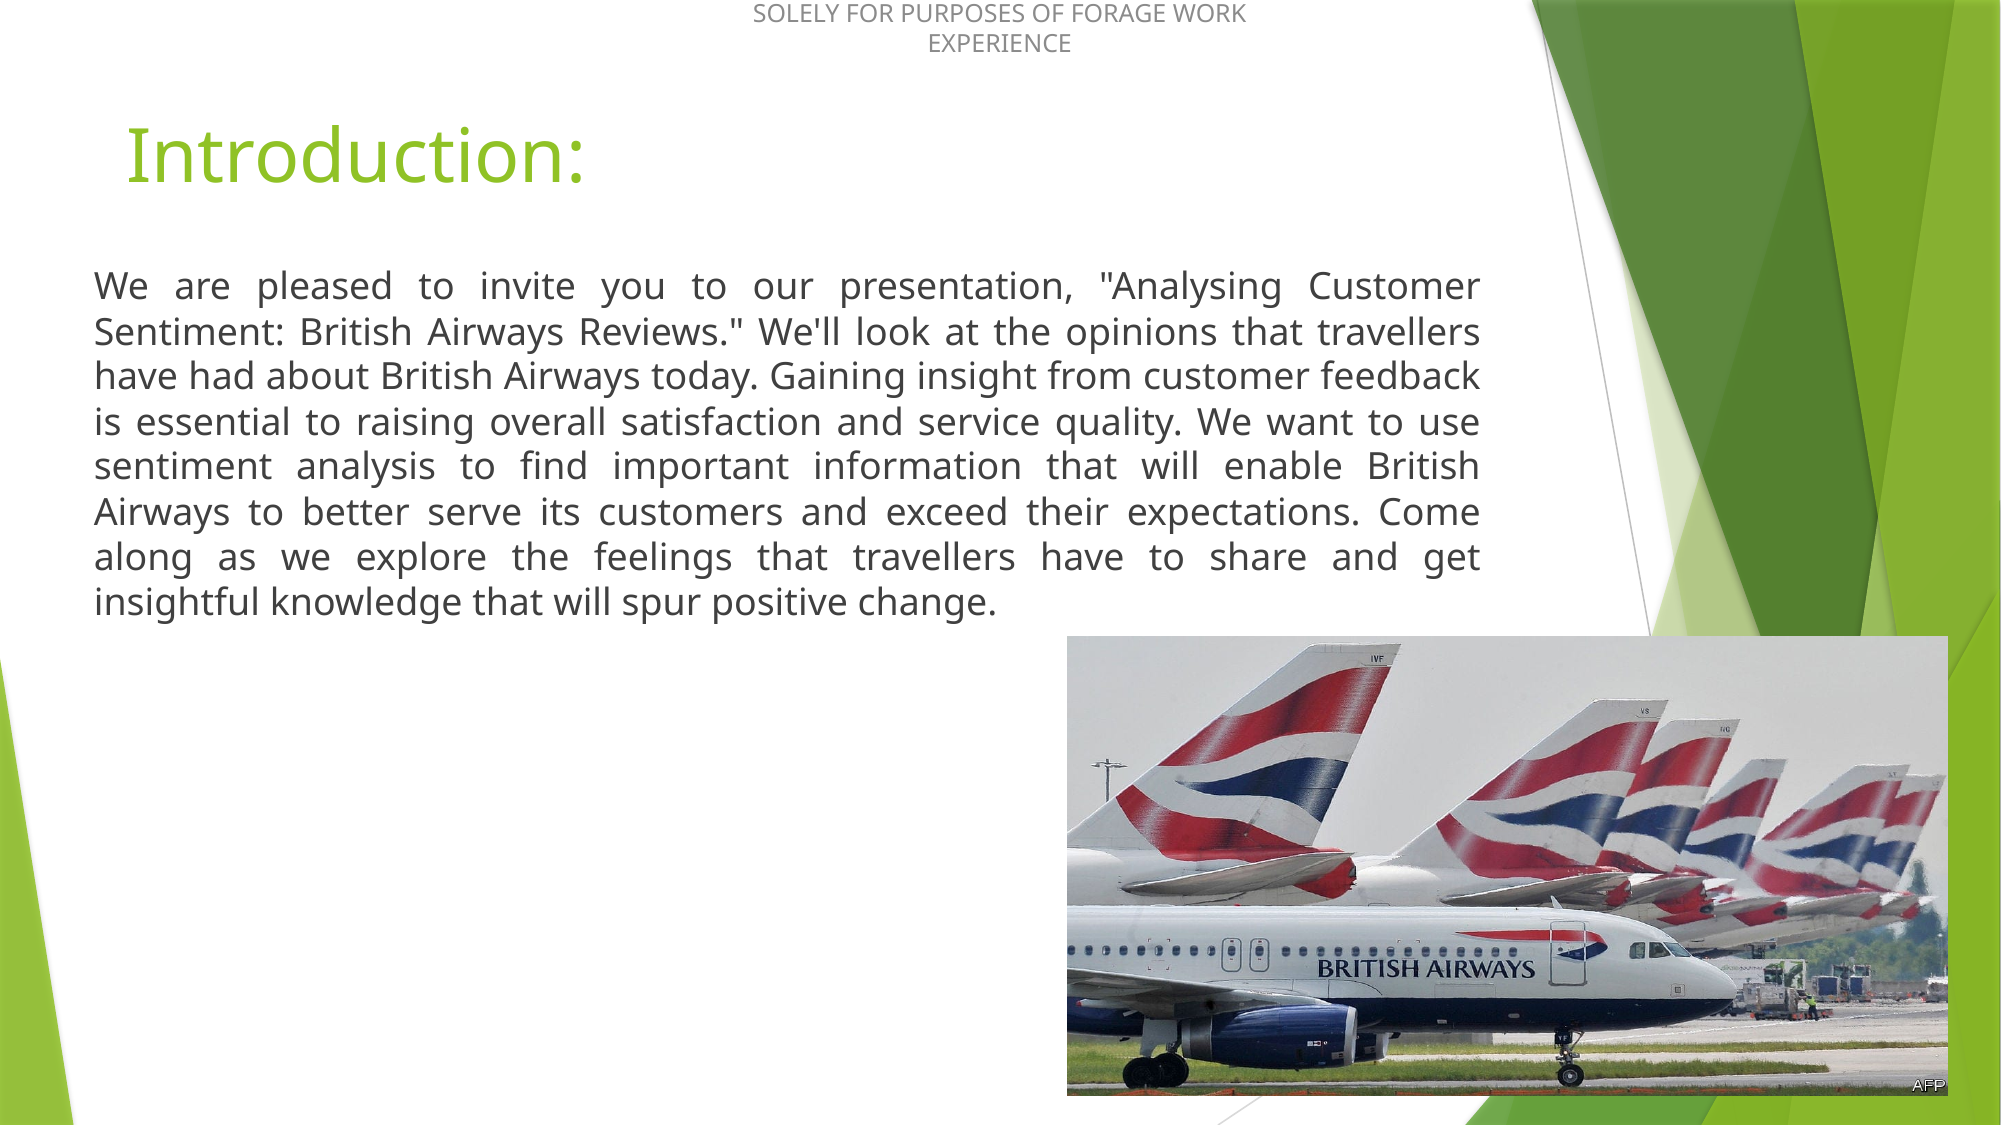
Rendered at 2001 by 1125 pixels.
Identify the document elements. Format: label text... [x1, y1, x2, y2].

title Introduction: [111, 99, 1522, 317]
list We are pleased to invite you to our presentation, "Analysing Customer Sentiment: British Airways Reviews." We'll look at the opinions that travellers have had about British Airways today. Gaining insight from customer feedback is essential to raising overall satisfaction and service quality. We want to use sentiment analysis to find important information that will enable British Airways to better serve its customers and exceed their expectations. Come along as we explore the feelings that travellers have to share and get insightful knowledge that will spur positive change. [78, 189, 1498, 878]
picture [1066, 636, 1948, 1097]
